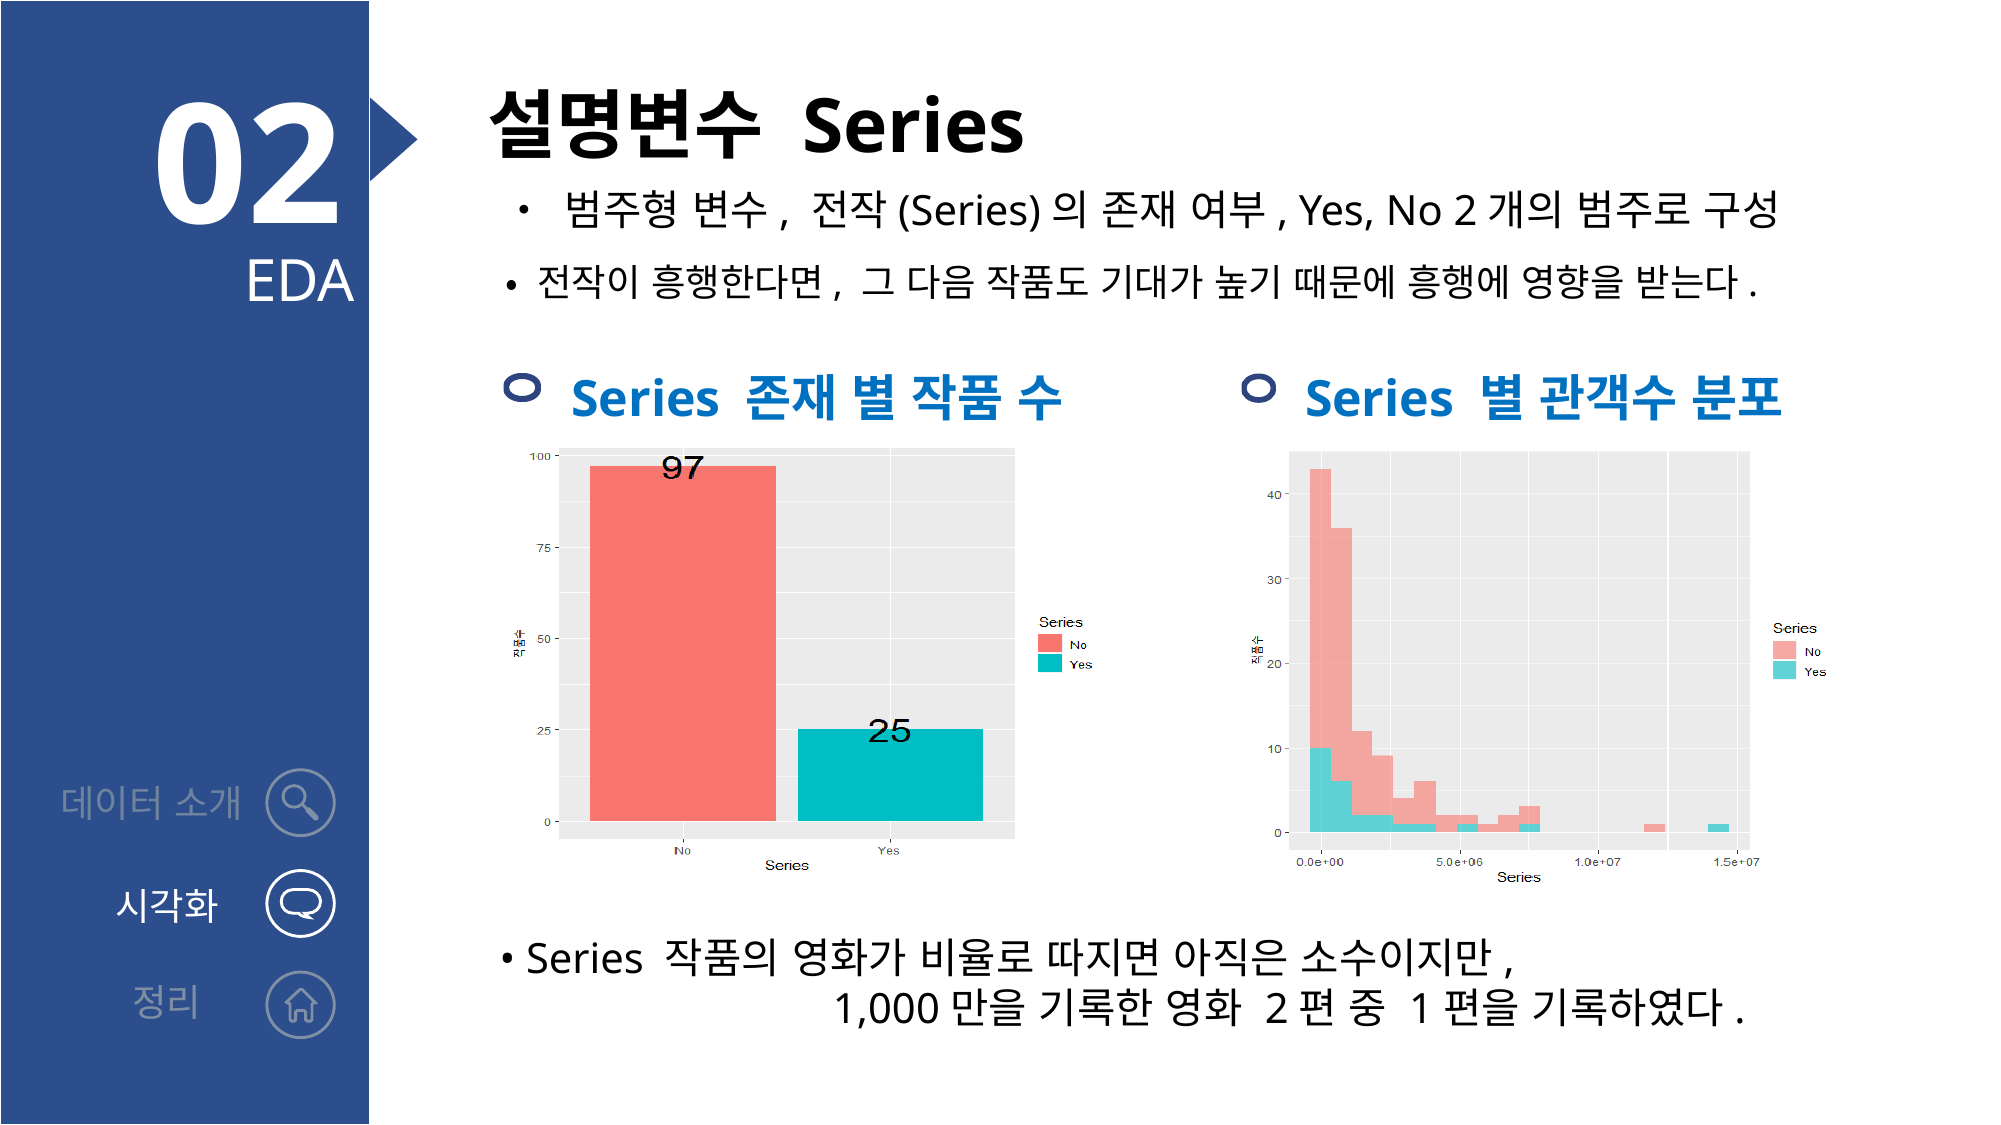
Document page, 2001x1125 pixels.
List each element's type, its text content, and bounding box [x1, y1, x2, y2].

text_box • Series 작품의 영화가 비율로 따지면 아직은 소수이지만, 1,000만을 기록한 영화 2편 중 1편을 기록하였다. [484, 924, 1832, 1039]
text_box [503, 358, 1109, 878]
text_box EDA [105, 235, 370, 321]
text_box [286, 989, 316, 1022]
text_box [266, 972, 335, 1038]
text_box 데이터 소개 [41, 772, 263, 833]
text_box [0, 0, 371, 1125]
text_box 02 [125, 49, 370, 235]
text_box • 범주형 변수, 전작(Series)의 존재 여부, Yes, No 2개의 범주로 구성 • 전작이 흥행한다면, 그 다음 작품도 기대가 높기 때문에 흥행에 영향을 받는다. [480, 176, 1871, 311]
text_box 시각화 [72, 875, 263, 936]
text_box [283, 785, 306, 808]
text_box [264, 767, 336, 1039]
text_box [266, 870, 335, 937]
text_box [281, 889, 321, 918]
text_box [1241, 358, 1844, 890]
text_box [369, 95, 420, 184]
text_box 정리 [71, 972, 262, 1032]
text_box [266, 769, 335, 836]
text_box [306, 808, 318, 820]
text_box 설명변수 Series [472, 69, 1925, 175]
